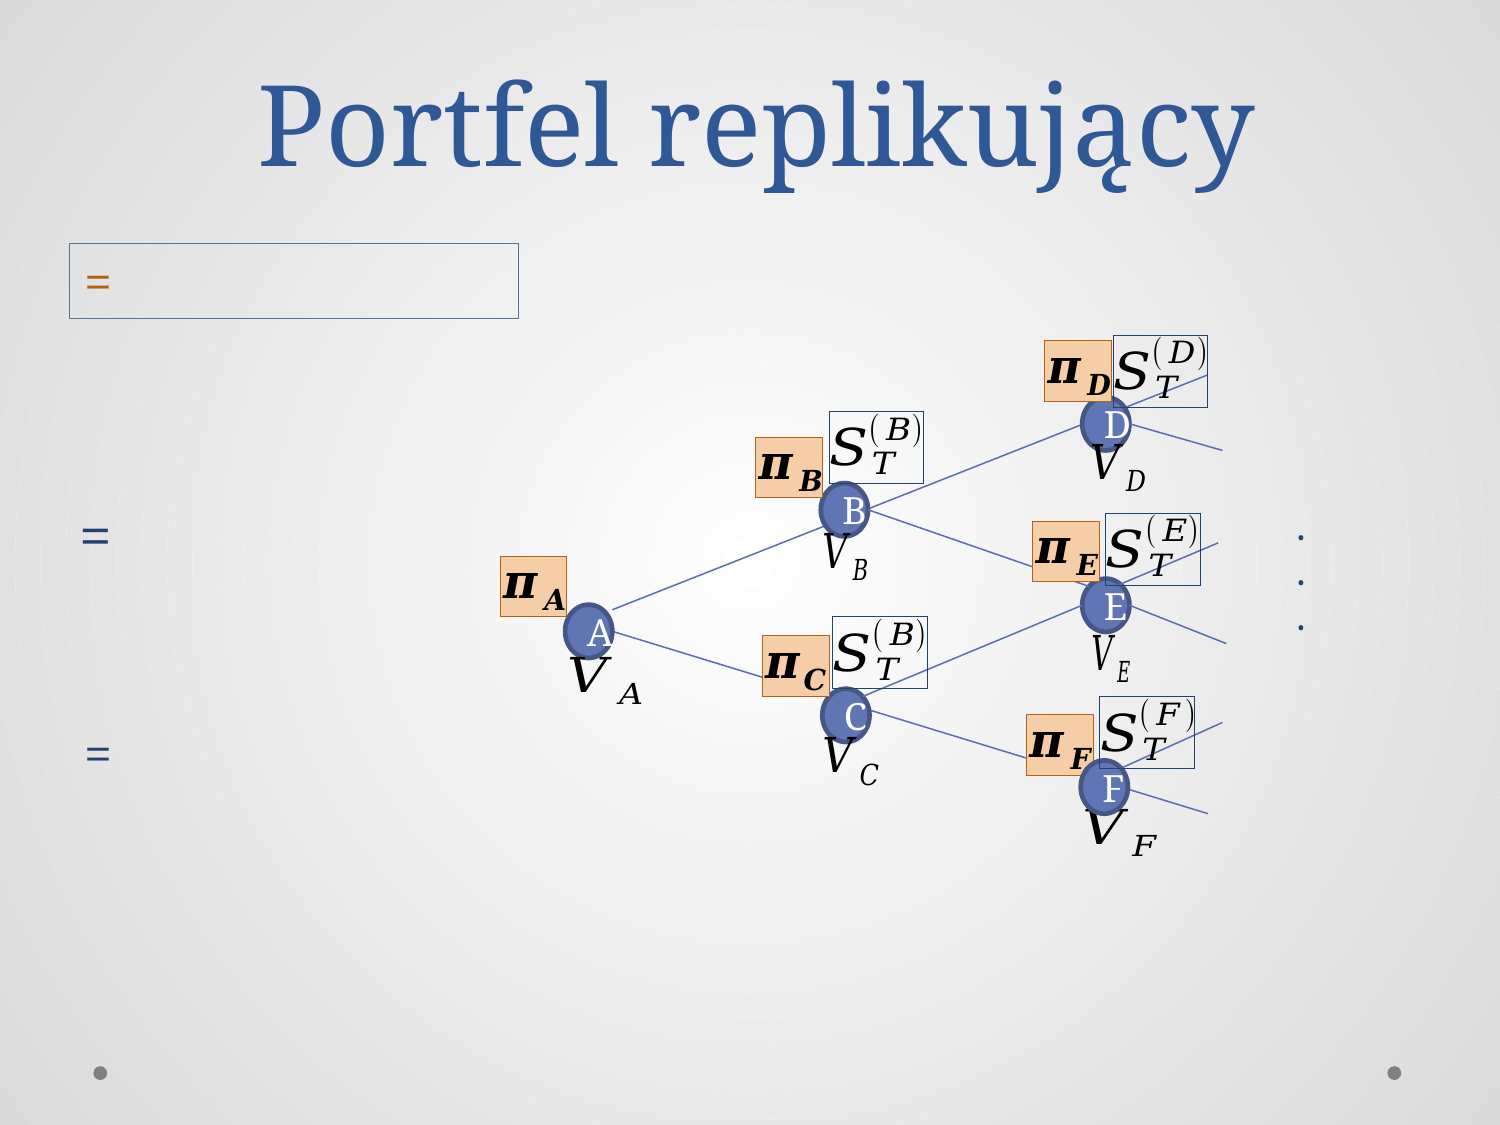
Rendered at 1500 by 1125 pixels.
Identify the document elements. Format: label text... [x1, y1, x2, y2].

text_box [612, 374, 1209, 610]
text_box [1129, 423, 1223, 451]
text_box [867, 509, 1090, 587]
text_box A [562, 602, 615, 661]
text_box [862, 604, 1083, 697]
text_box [612, 631, 1209, 814]
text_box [1120, 722, 1223, 769]
title Portfel replikujący [88, 0, 1425, 197]
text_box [1117, 542, 1219, 586]
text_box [1129, 604, 1227, 644]
text_box E [1087, 619, 1124, 629]
text_box . . . [1281, 495, 1317, 690]
